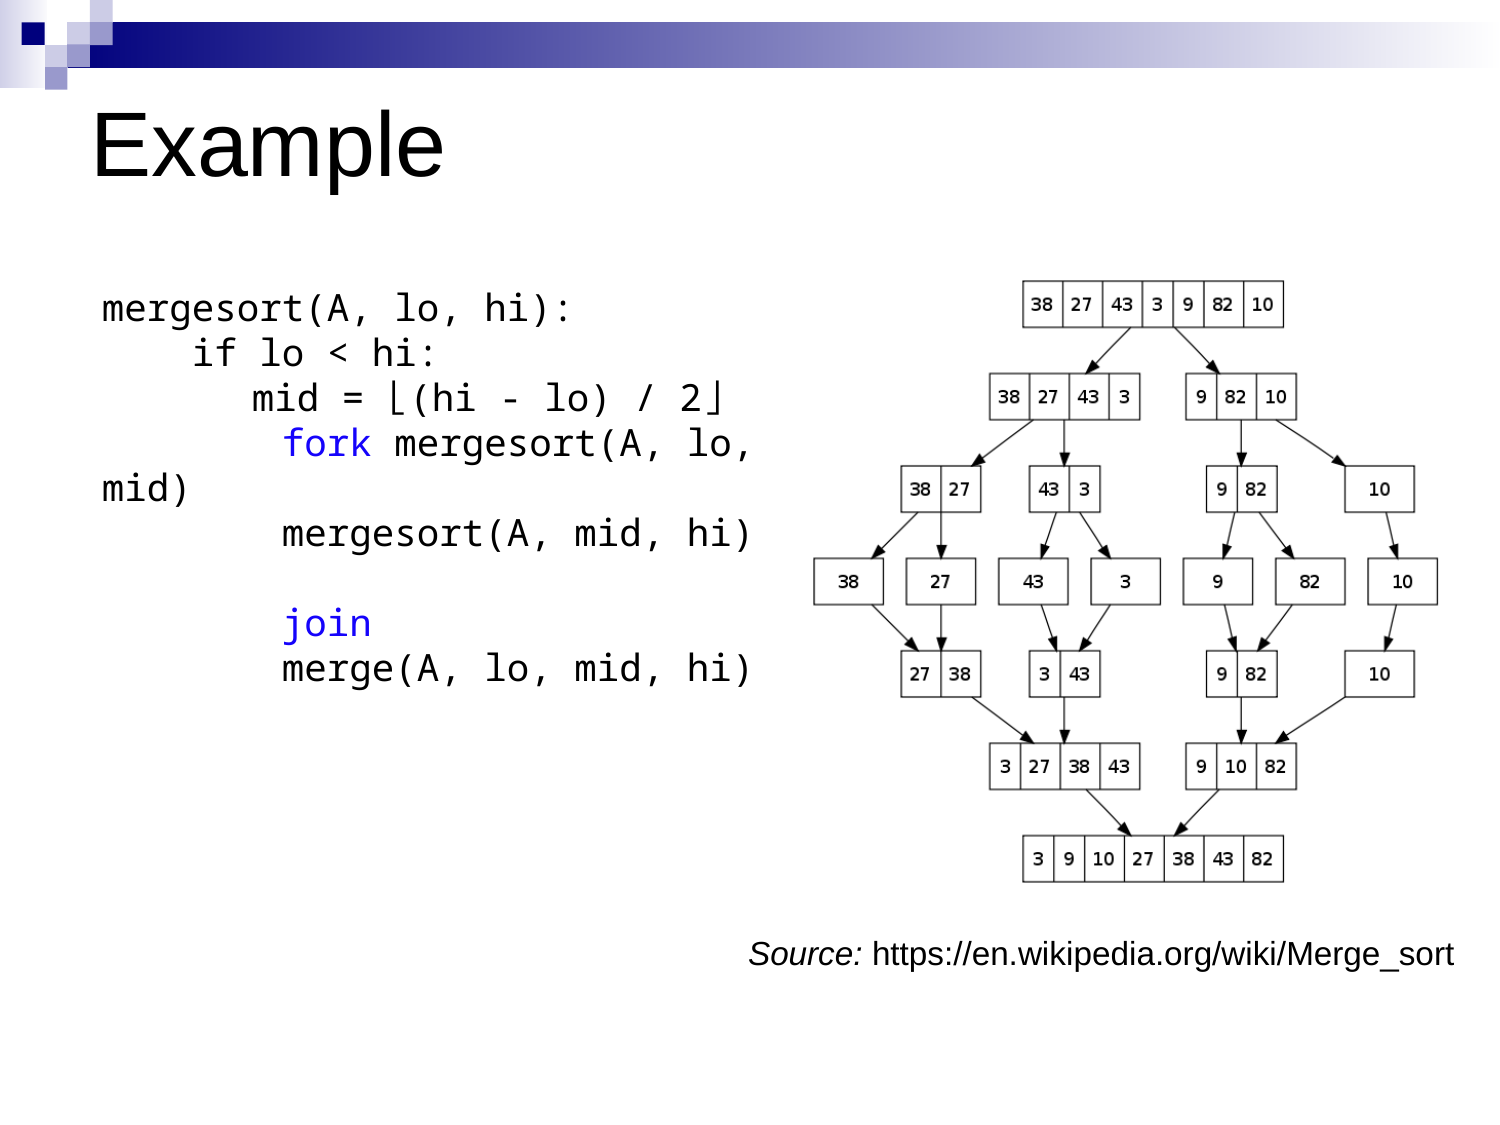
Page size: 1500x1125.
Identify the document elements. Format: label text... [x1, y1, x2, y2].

title Example [75, 75, 1425, 205]
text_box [733, 276, 1500, 981]
text_box mergesort(A, lo, hi): if lo < hi: mid = ⌊(hi - lo) / 2⌋ fork mergesort(A, lo, mid) mergesort(A, mid, hi) join merge(A, lo, mid, hi) [87, 276, 731, 697]
